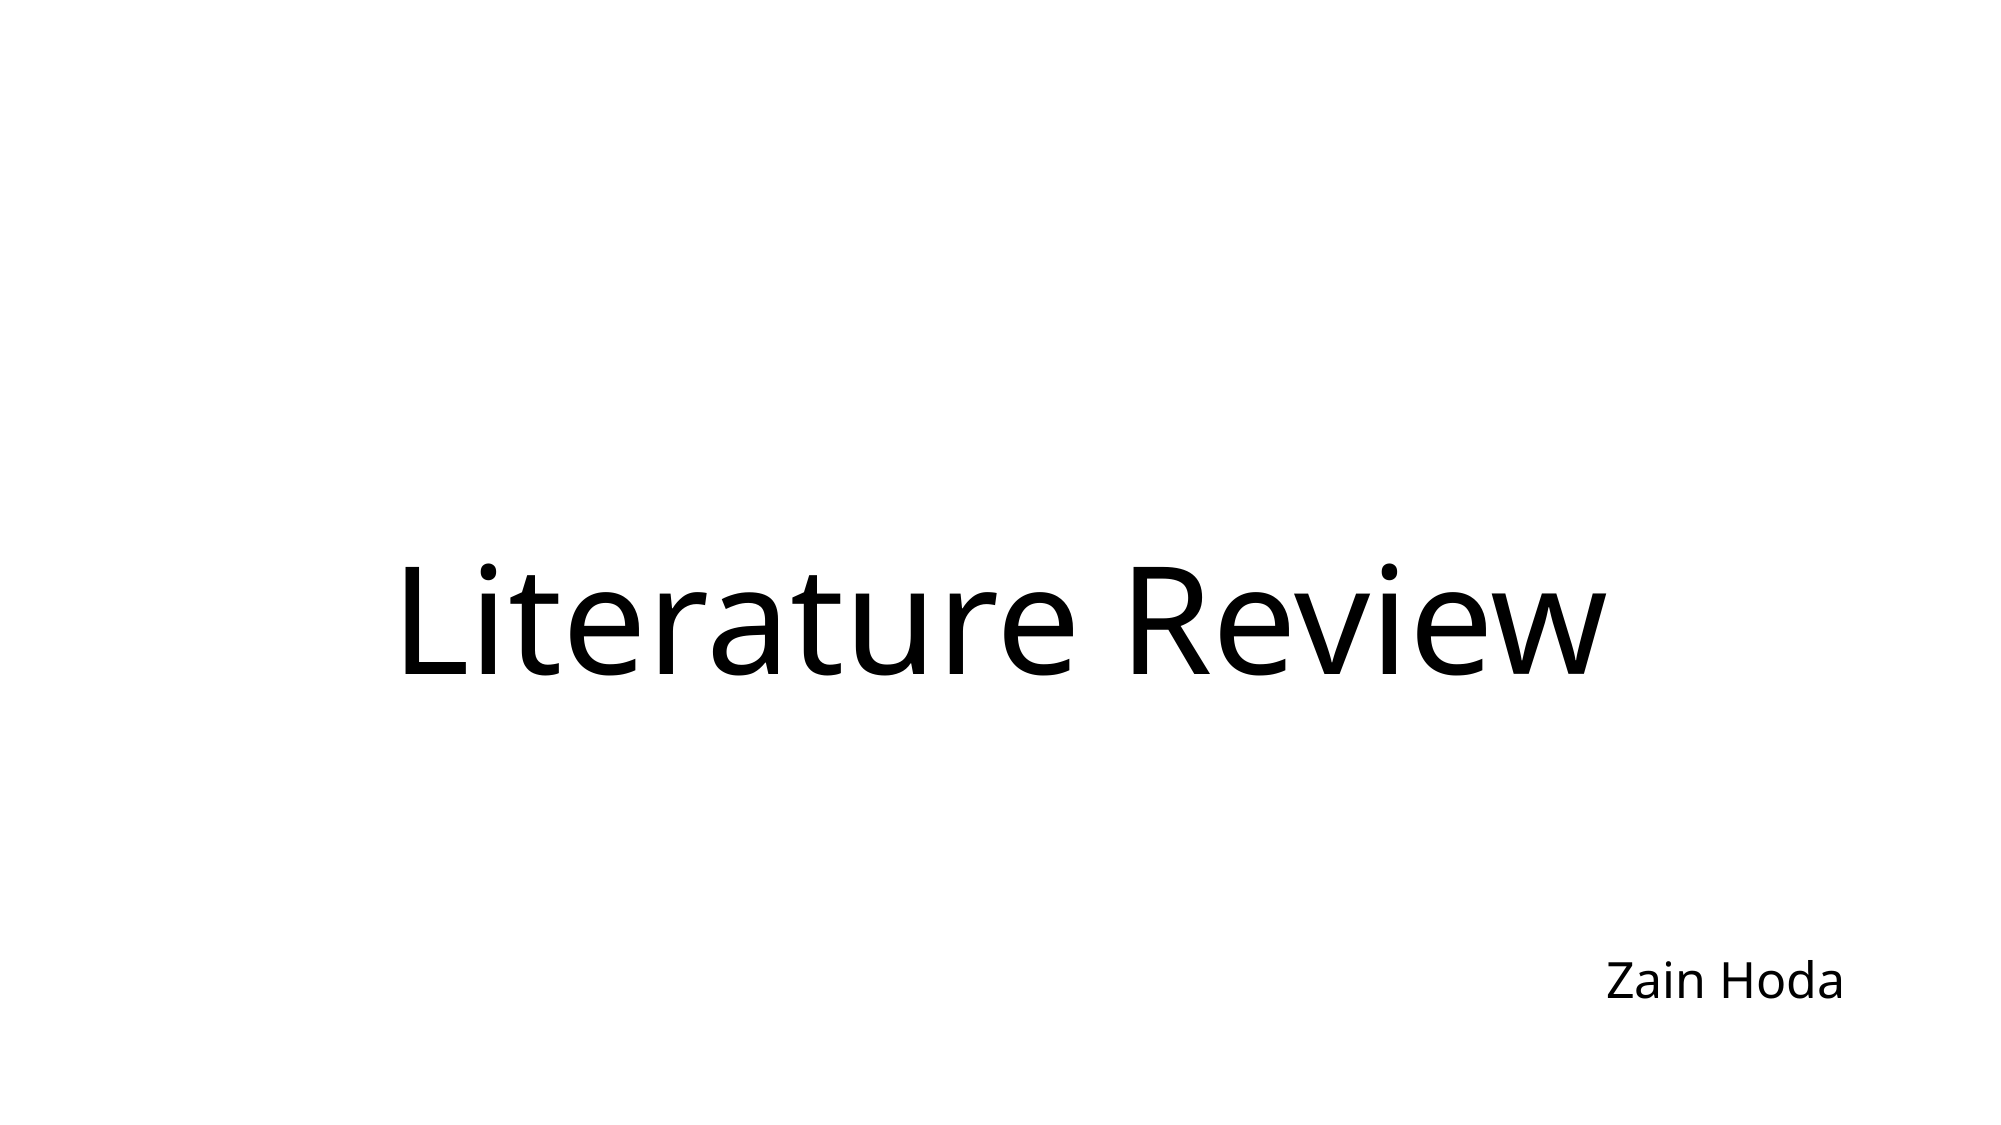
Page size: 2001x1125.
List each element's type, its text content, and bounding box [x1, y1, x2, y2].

title Literature Review [249, 184, 1750, 715]
text_box Zain Hoda [1591, 940, 1909, 1016]
